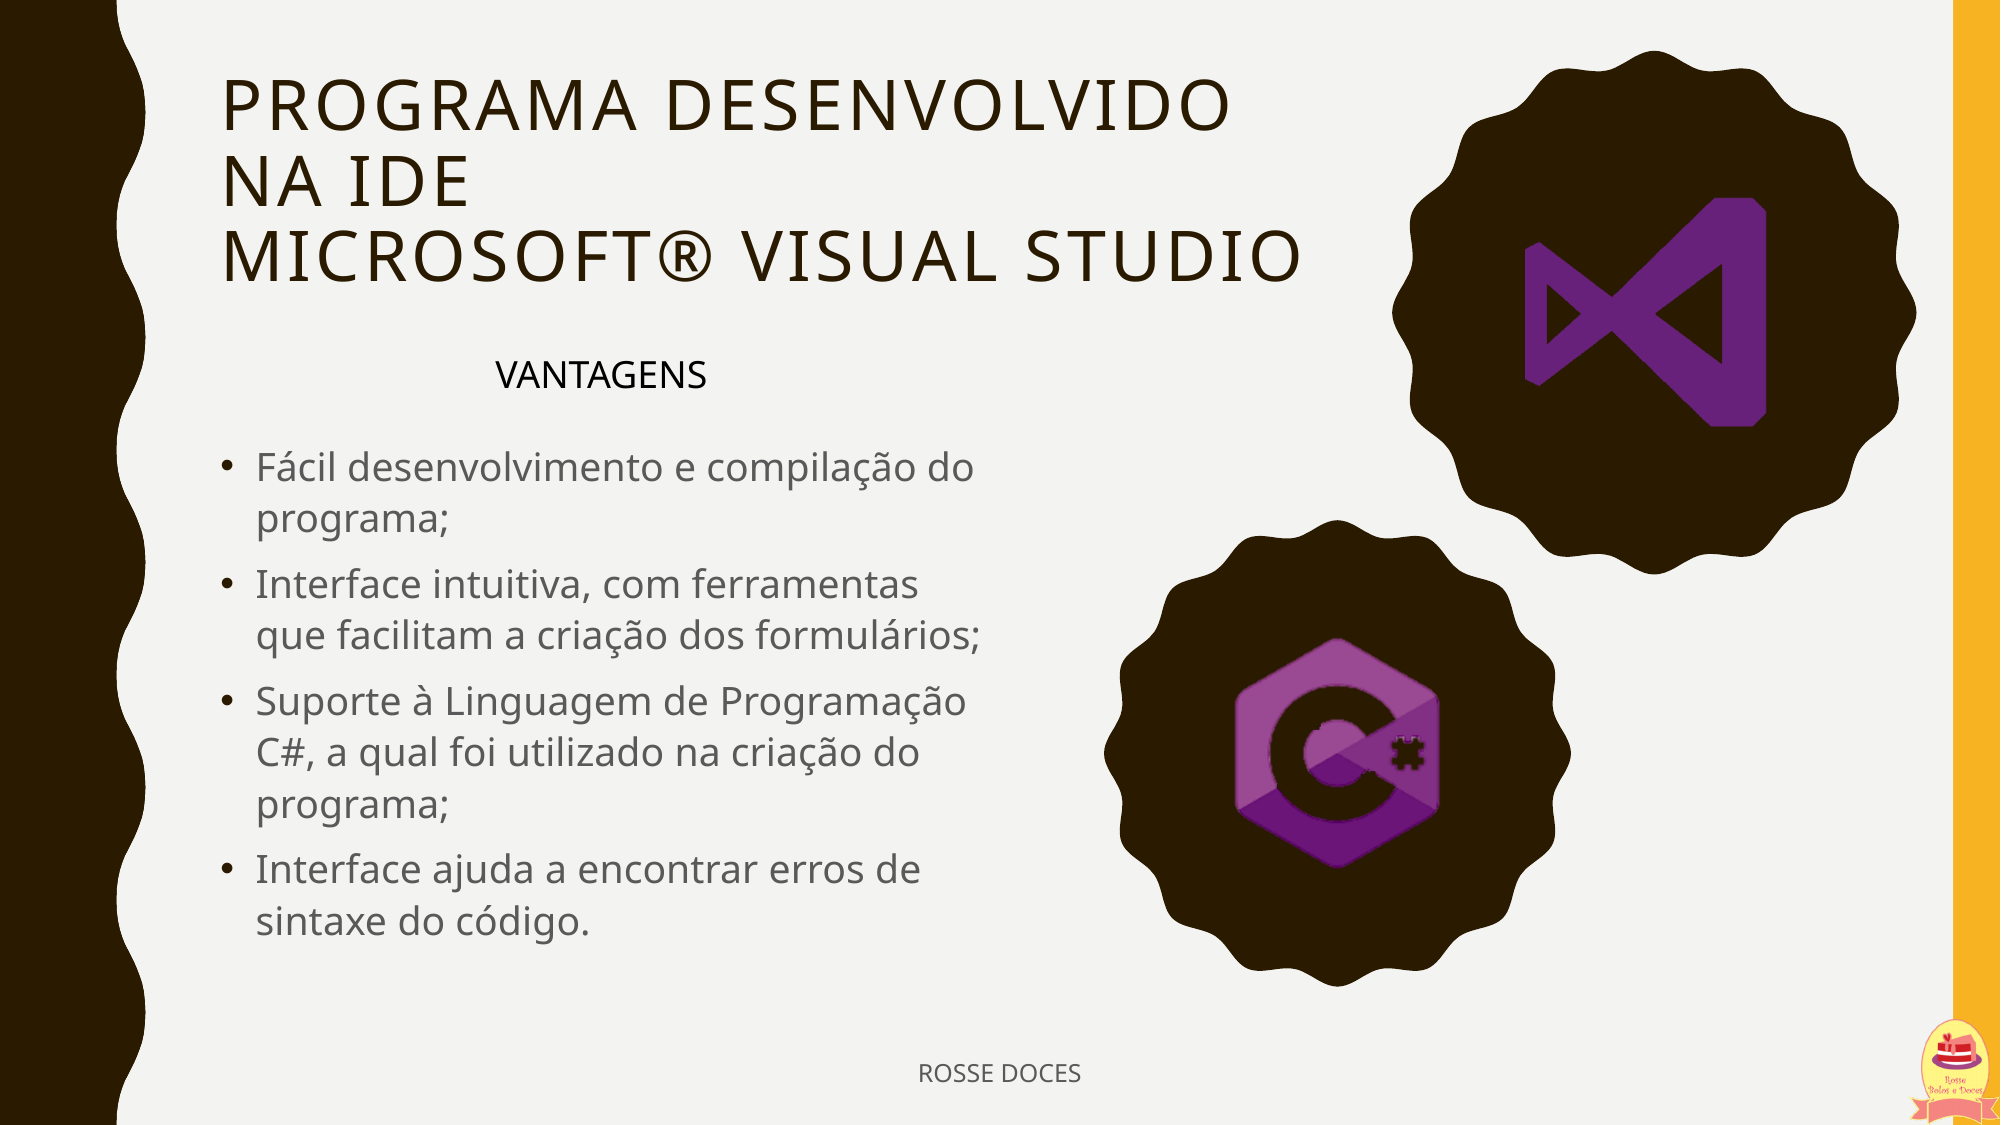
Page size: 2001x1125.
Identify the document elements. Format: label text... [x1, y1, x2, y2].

footer ROSSE DOCES [662, 1045, 1338, 1103]
text_box [1391, 49, 1918, 576]
picture [1181, 597, 1494, 910]
text_box [1952, 0, 2000, 1019]
picture [1514, 169, 1795, 456]
text_box VANTAGENS [205, 343, 998, 404]
title PROGRAMA DESENVOLVIDO NA IDE Microsoft­®­ VISUAL STUDIO [205, 62, 1338, 308]
picture [1908, 1019, 2000, 1125]
text_box [0, 0, 146, 1125]
text_box [1103, 519, 1573, 988]
list Fácil desenvolvimento e compilação do programa; Interface intuitiva, com ferramentas que facilitam a criação dos formulários; Suporte à Linguagem de Programação C#, a qual foi utilizado na criação do programa; Interface ajuda a encontrar erros de sintaxe do código. [205, 429, 998, 965]
